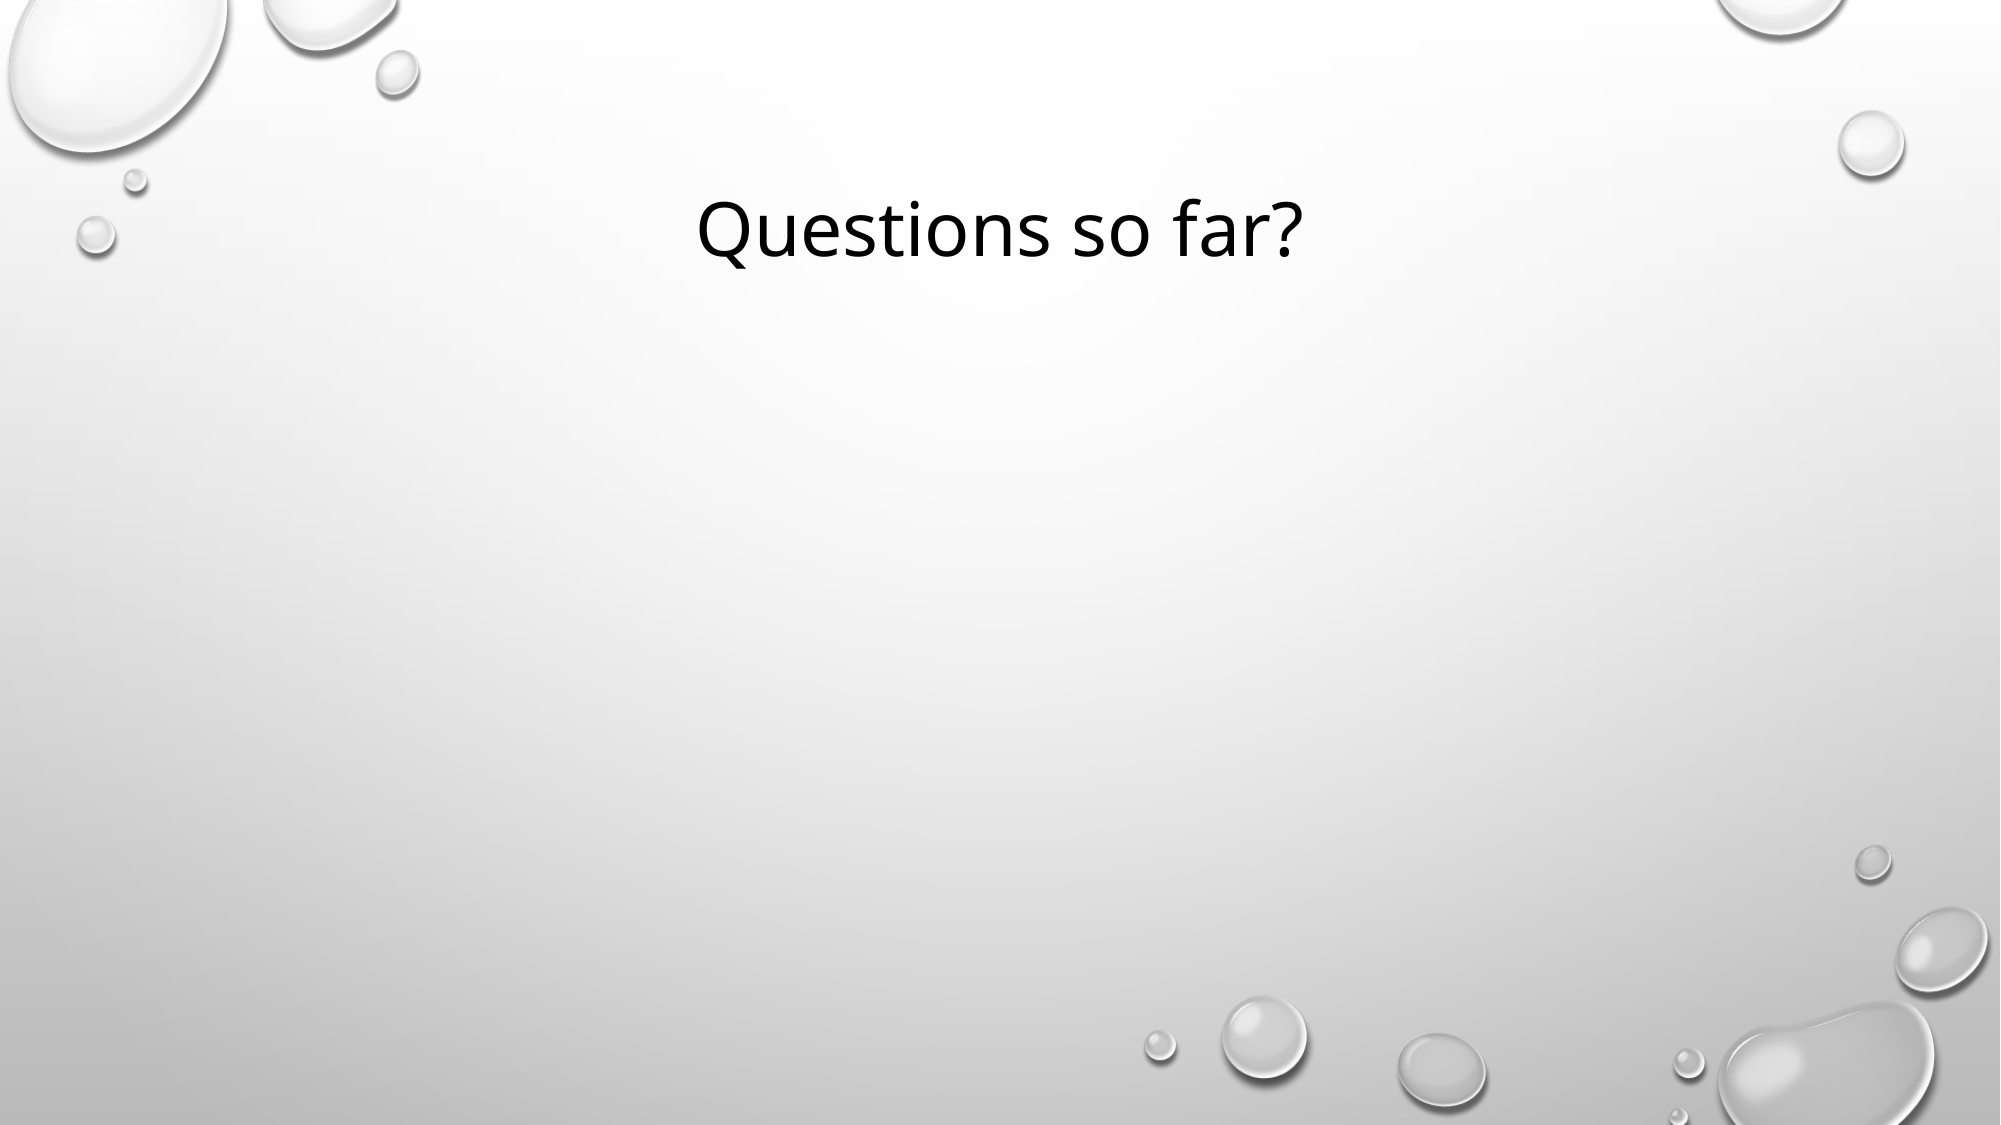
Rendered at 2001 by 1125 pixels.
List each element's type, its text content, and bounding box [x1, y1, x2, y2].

title Questions so far? [149, 101, 1851, 364]
picture [0, 0, 2000, 1125]
